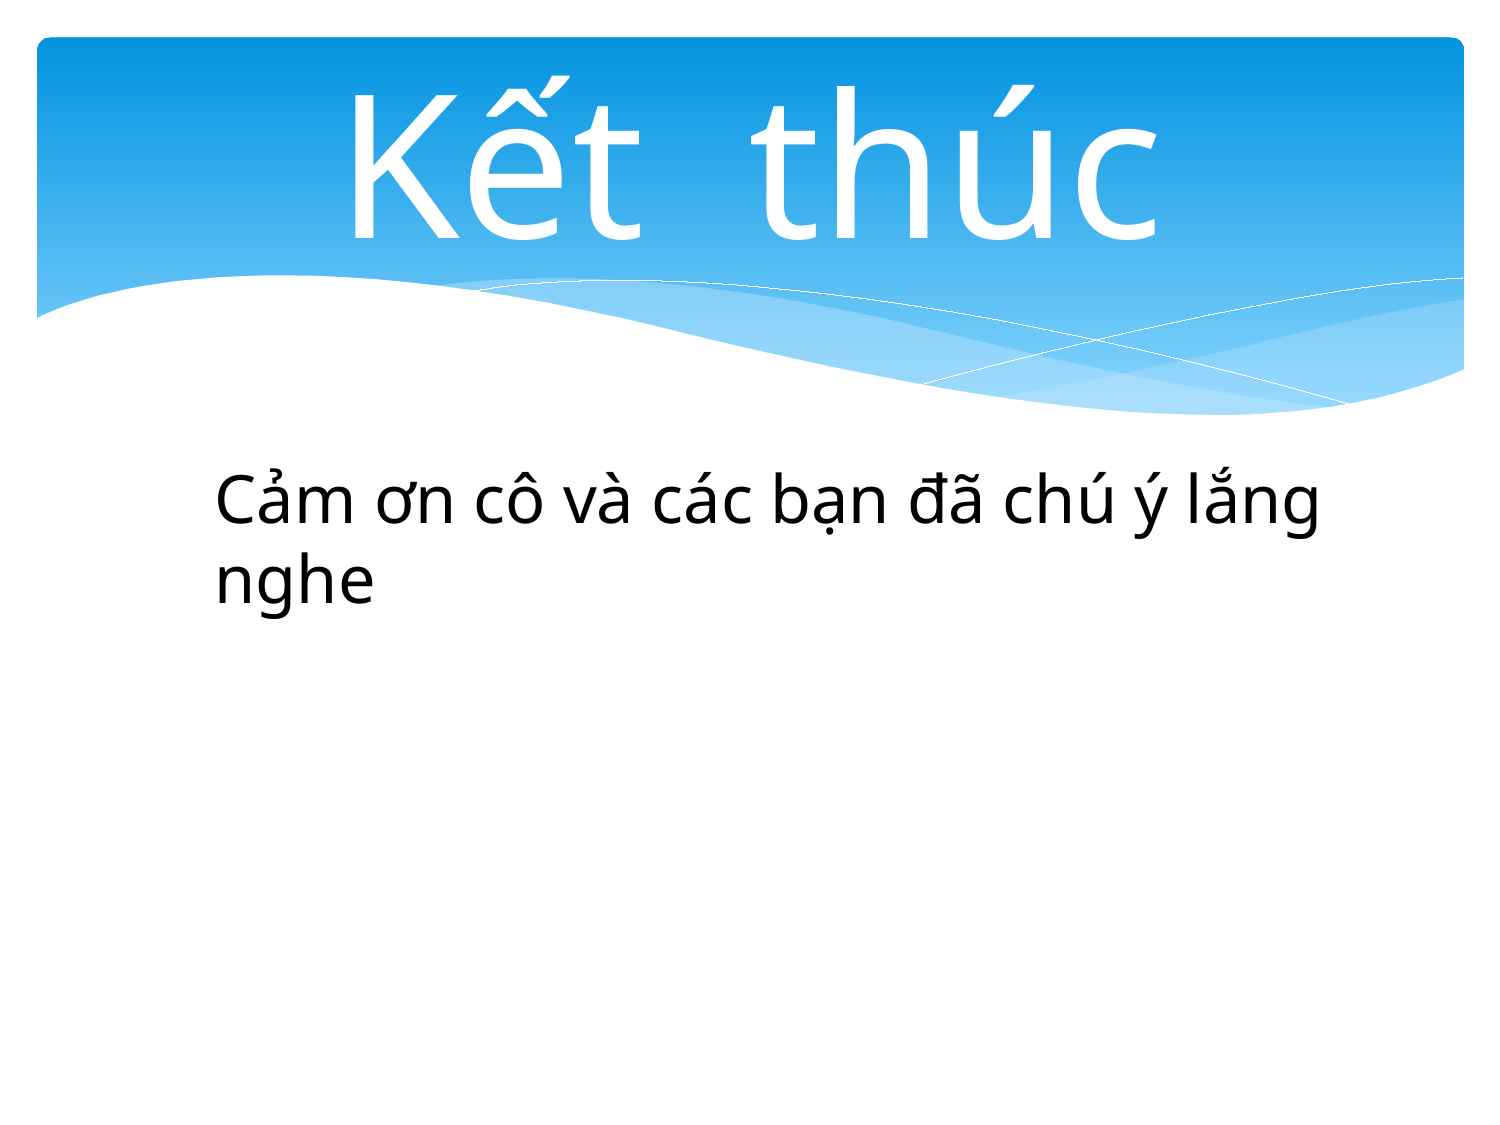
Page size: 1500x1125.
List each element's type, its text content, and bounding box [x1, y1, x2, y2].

title Kết thúc [75, 55, 1425, 261]
text_box Cảm ơn cô và các bạn đã chú ý lắng nghe [199, 449, 1400, 625]
